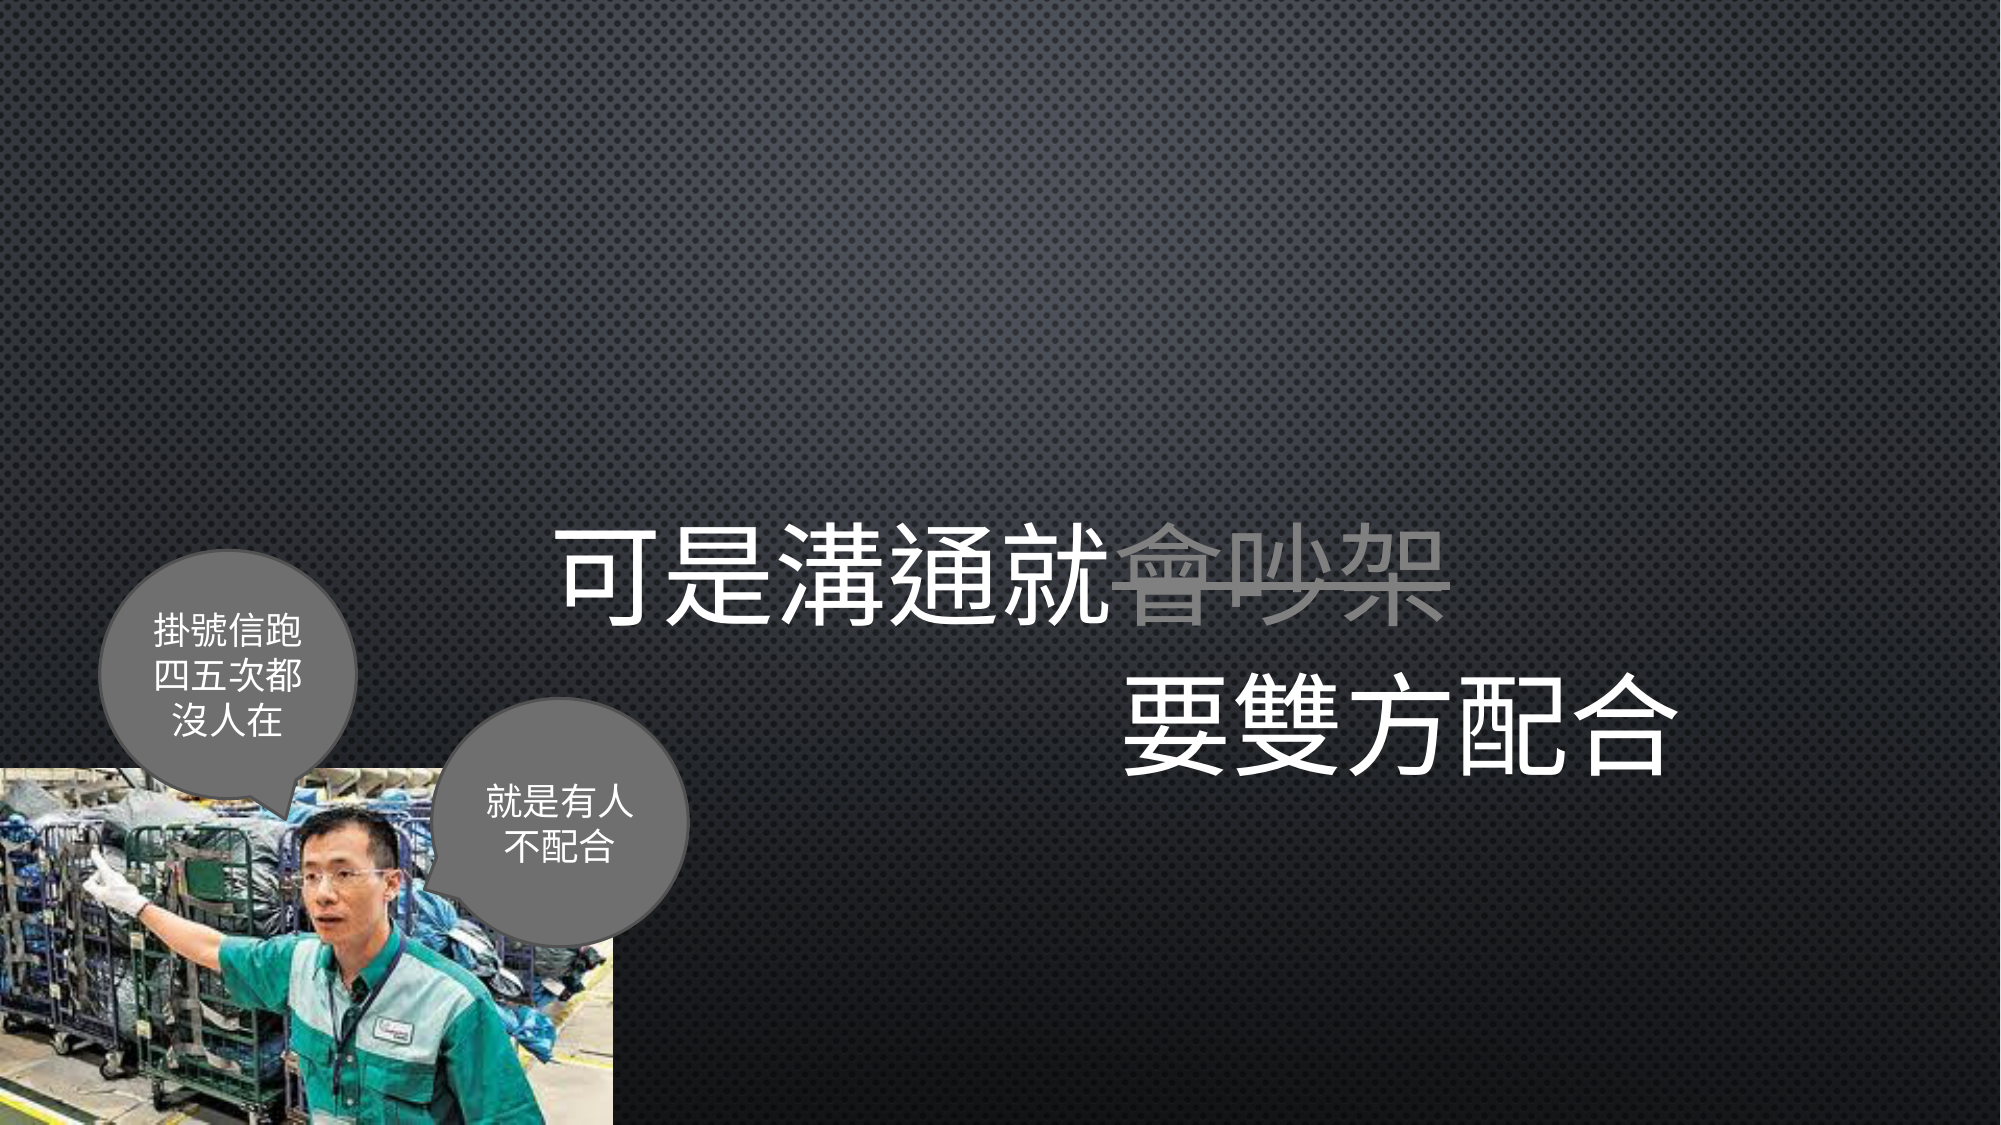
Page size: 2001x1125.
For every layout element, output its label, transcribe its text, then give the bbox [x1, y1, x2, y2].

text_box 就是有人不配合 [442, 696, 690, 938]
text_box 掛號信跑四五次都沒人在 [98, 548, 358, 768]
text_box 可是溝通就會吵架 [0, 497, 2000, 647]
text_box 要雙方配合 [1104, 647, 1697, 797]
picture [0, 768, 613, 1125]
